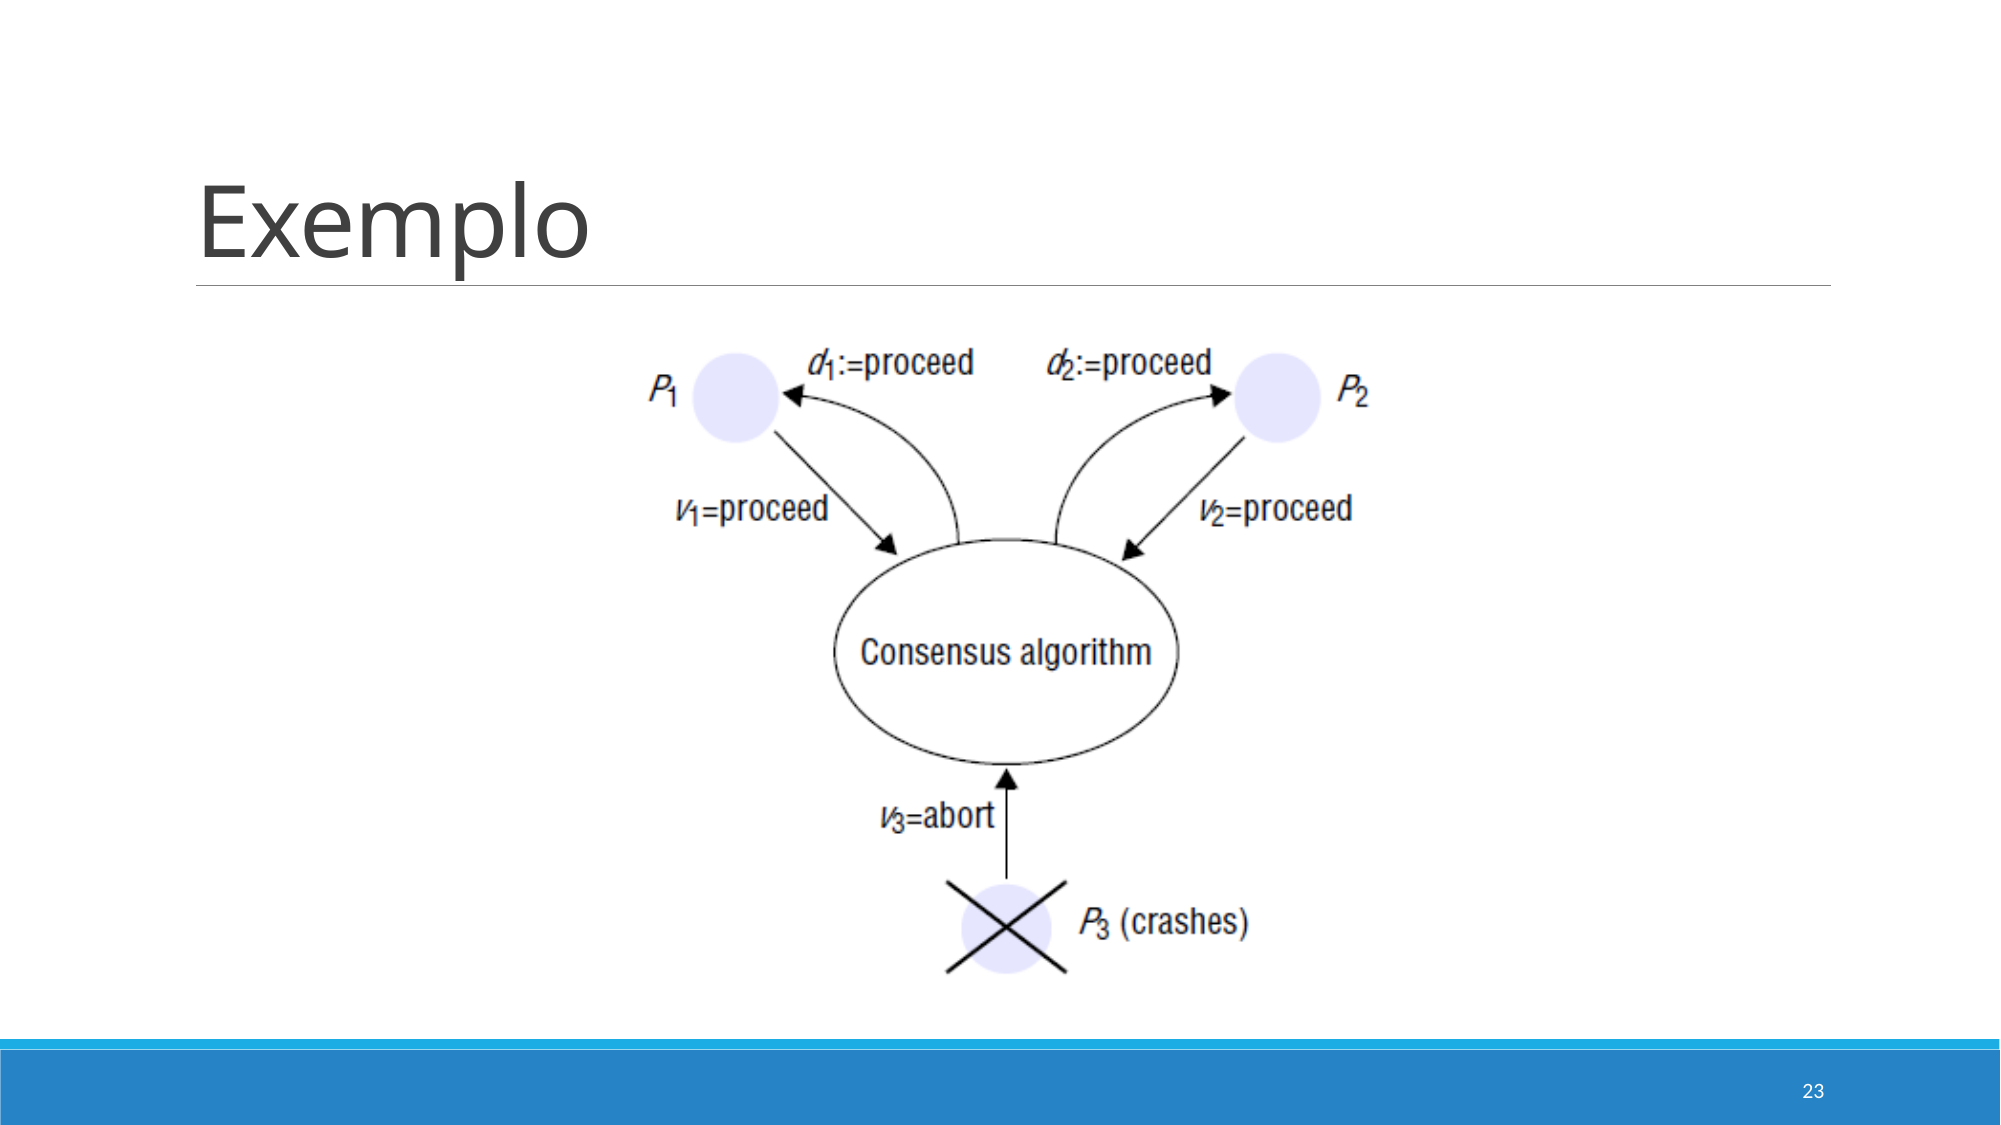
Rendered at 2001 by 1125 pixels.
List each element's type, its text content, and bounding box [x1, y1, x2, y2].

title Exemplo [180, 47, 1830, 285]
slide_number 23 [1624, 1059, 1840, 1120]
picture [590, 302, 1419, 1012]
